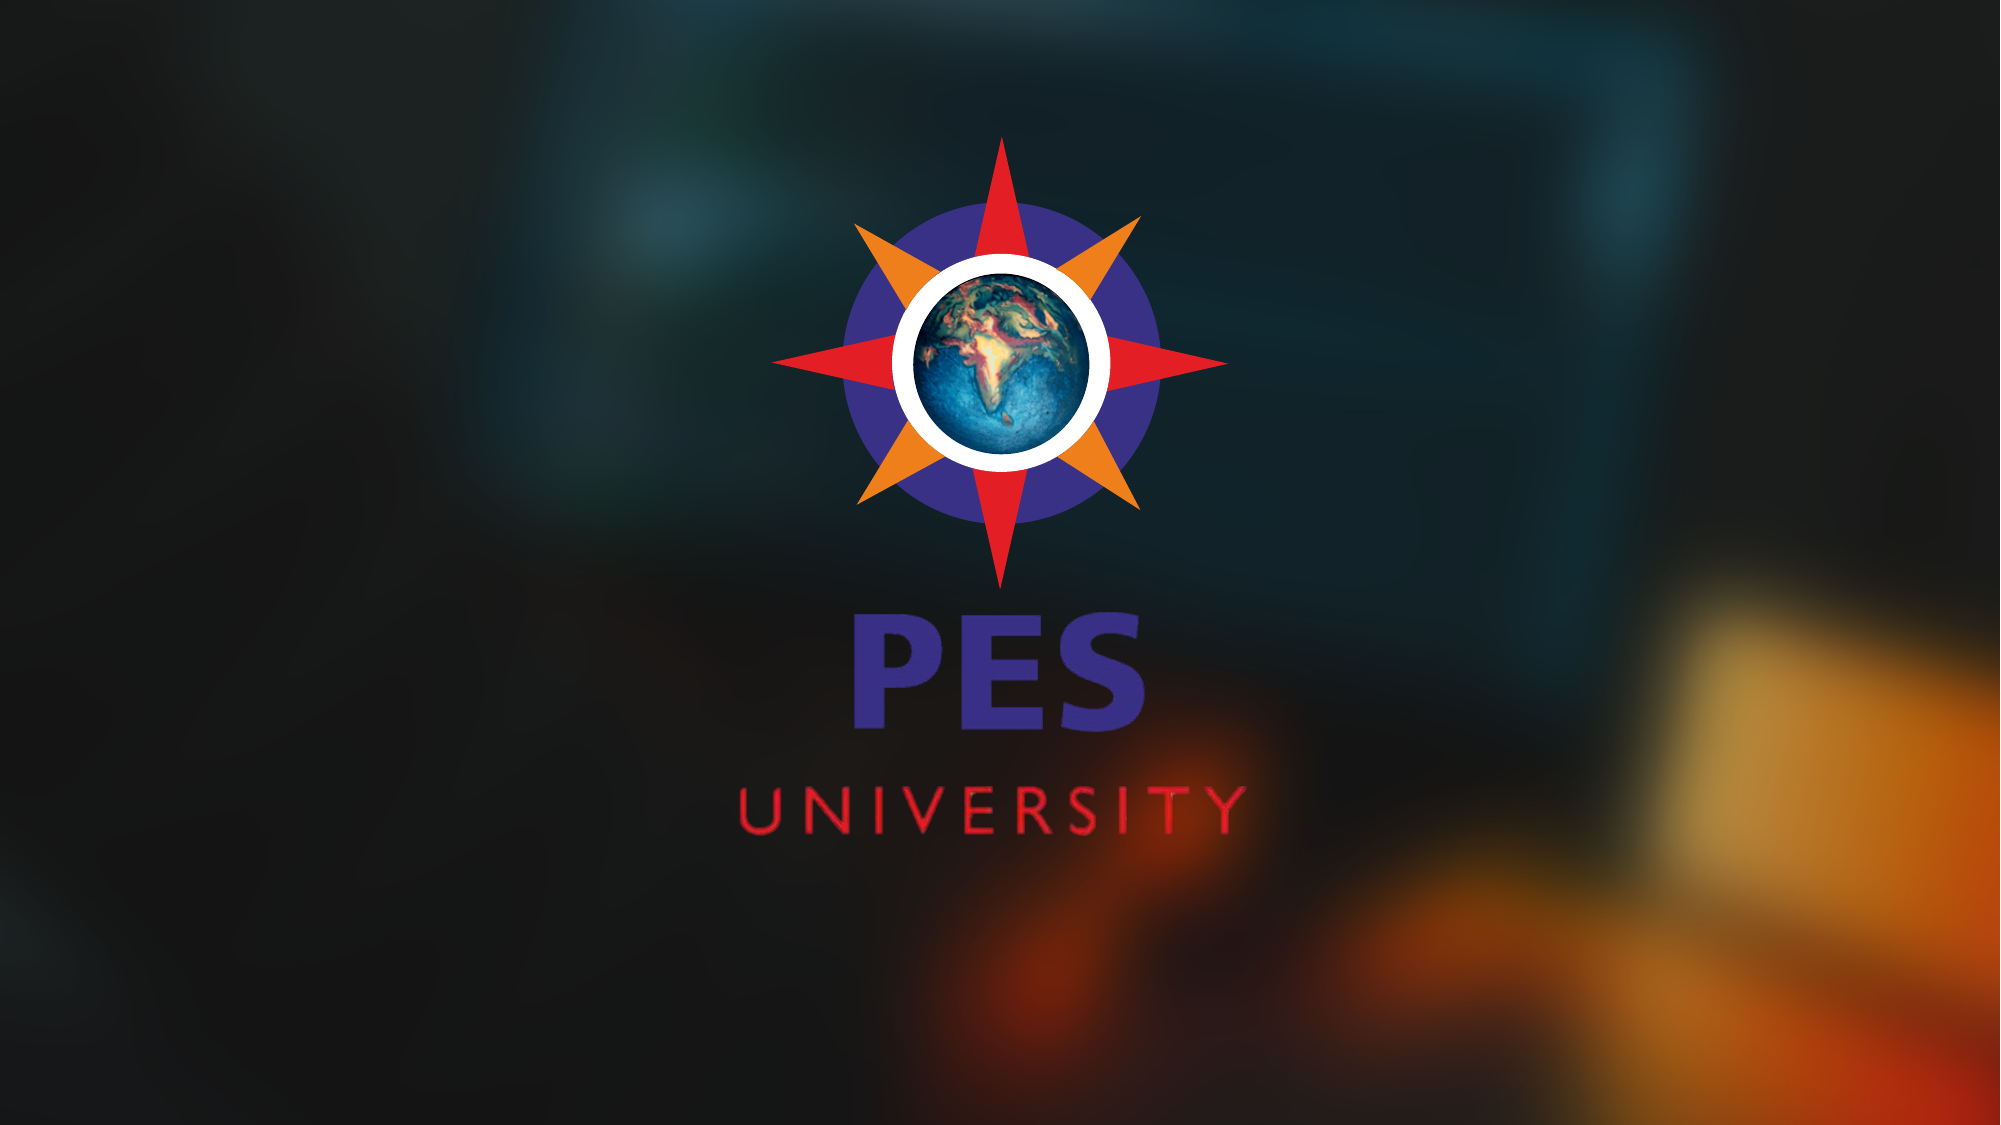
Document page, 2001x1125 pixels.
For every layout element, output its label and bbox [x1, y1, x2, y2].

text_box [771, 136, 1229, 590]
picture [0, 0, 2000, 1125]
